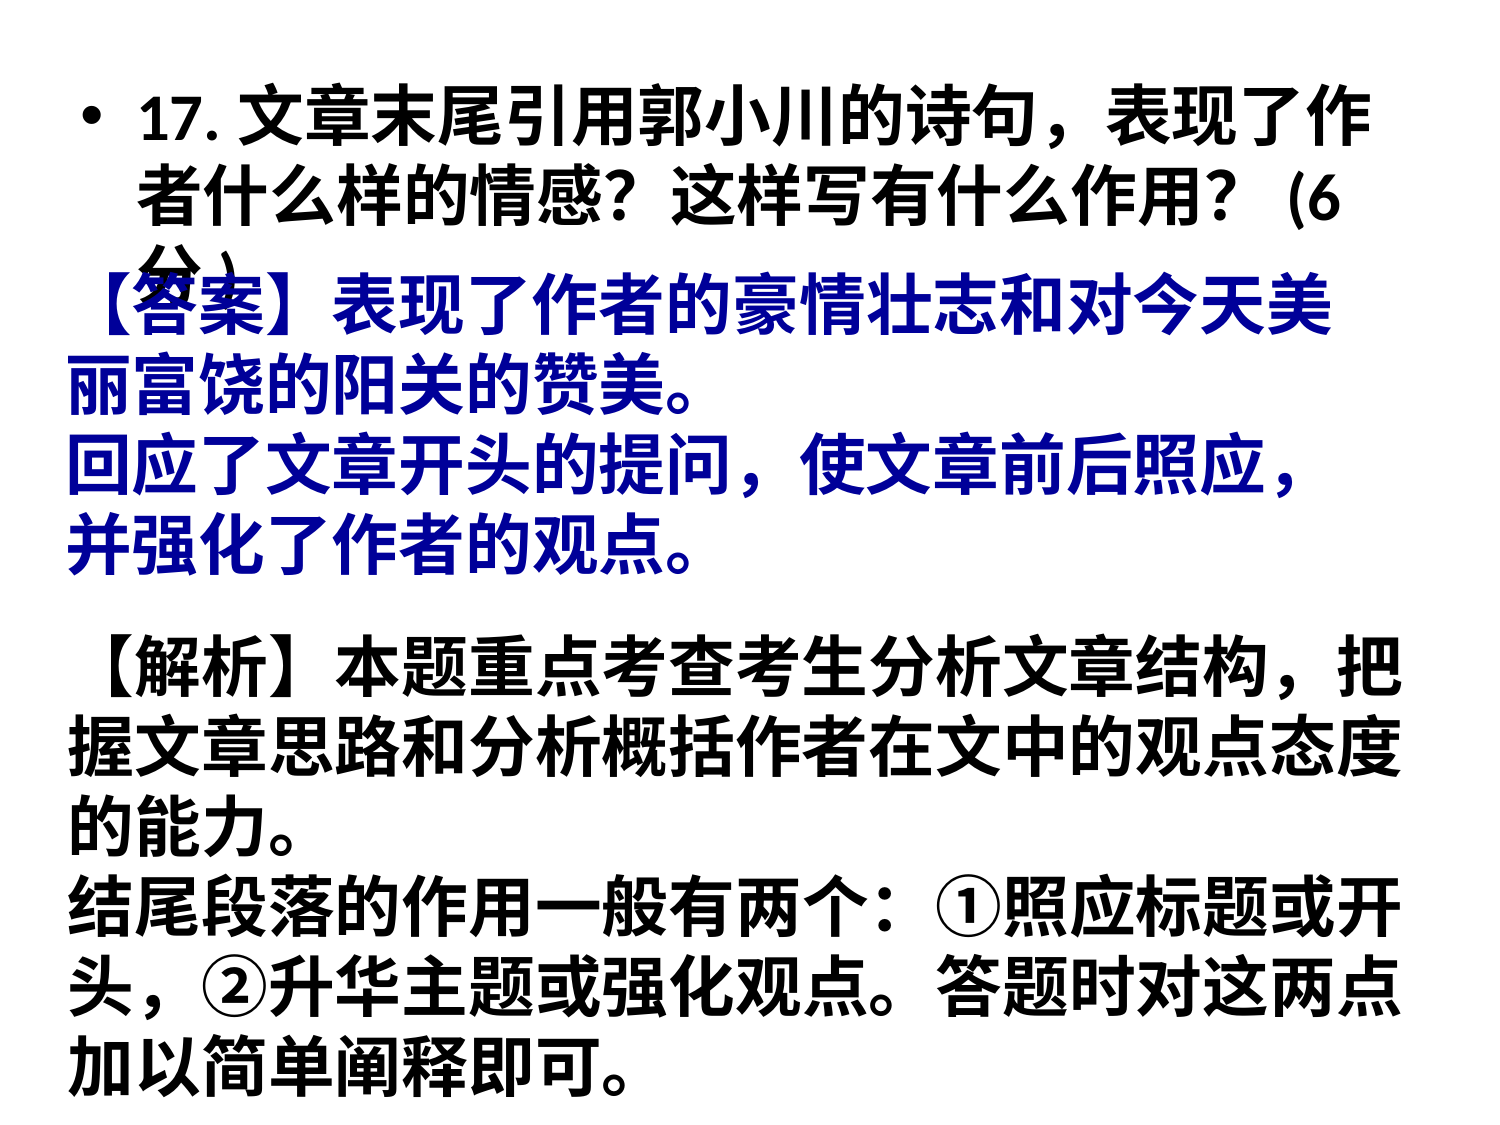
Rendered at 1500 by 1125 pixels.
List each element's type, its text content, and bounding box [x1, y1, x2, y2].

text_box 【答案】表现了作者的豪情壮志和对今天美丽富饶的阳关的赞美。 回应了文章开头的提问，使文章前后照应，并强化了作者的观点。 [50, 255, 1362, 590]
list 17.文章末尾引用郭小川的诗句，表现了作者什么样的情感？这样写有什么作用？(6分) [64, 66, 1415, 339]
text_box 【解析】本题重点考查考生分析文章结构，把握文章思路和分析概括作者在文中的观点态度的能力。 结尾段落的作用一般有两个：①照应标题或开头，②升华主题或强化观点。答题时对这两点加以简单阐释即可。 [53, 617, 1459, 1125]
